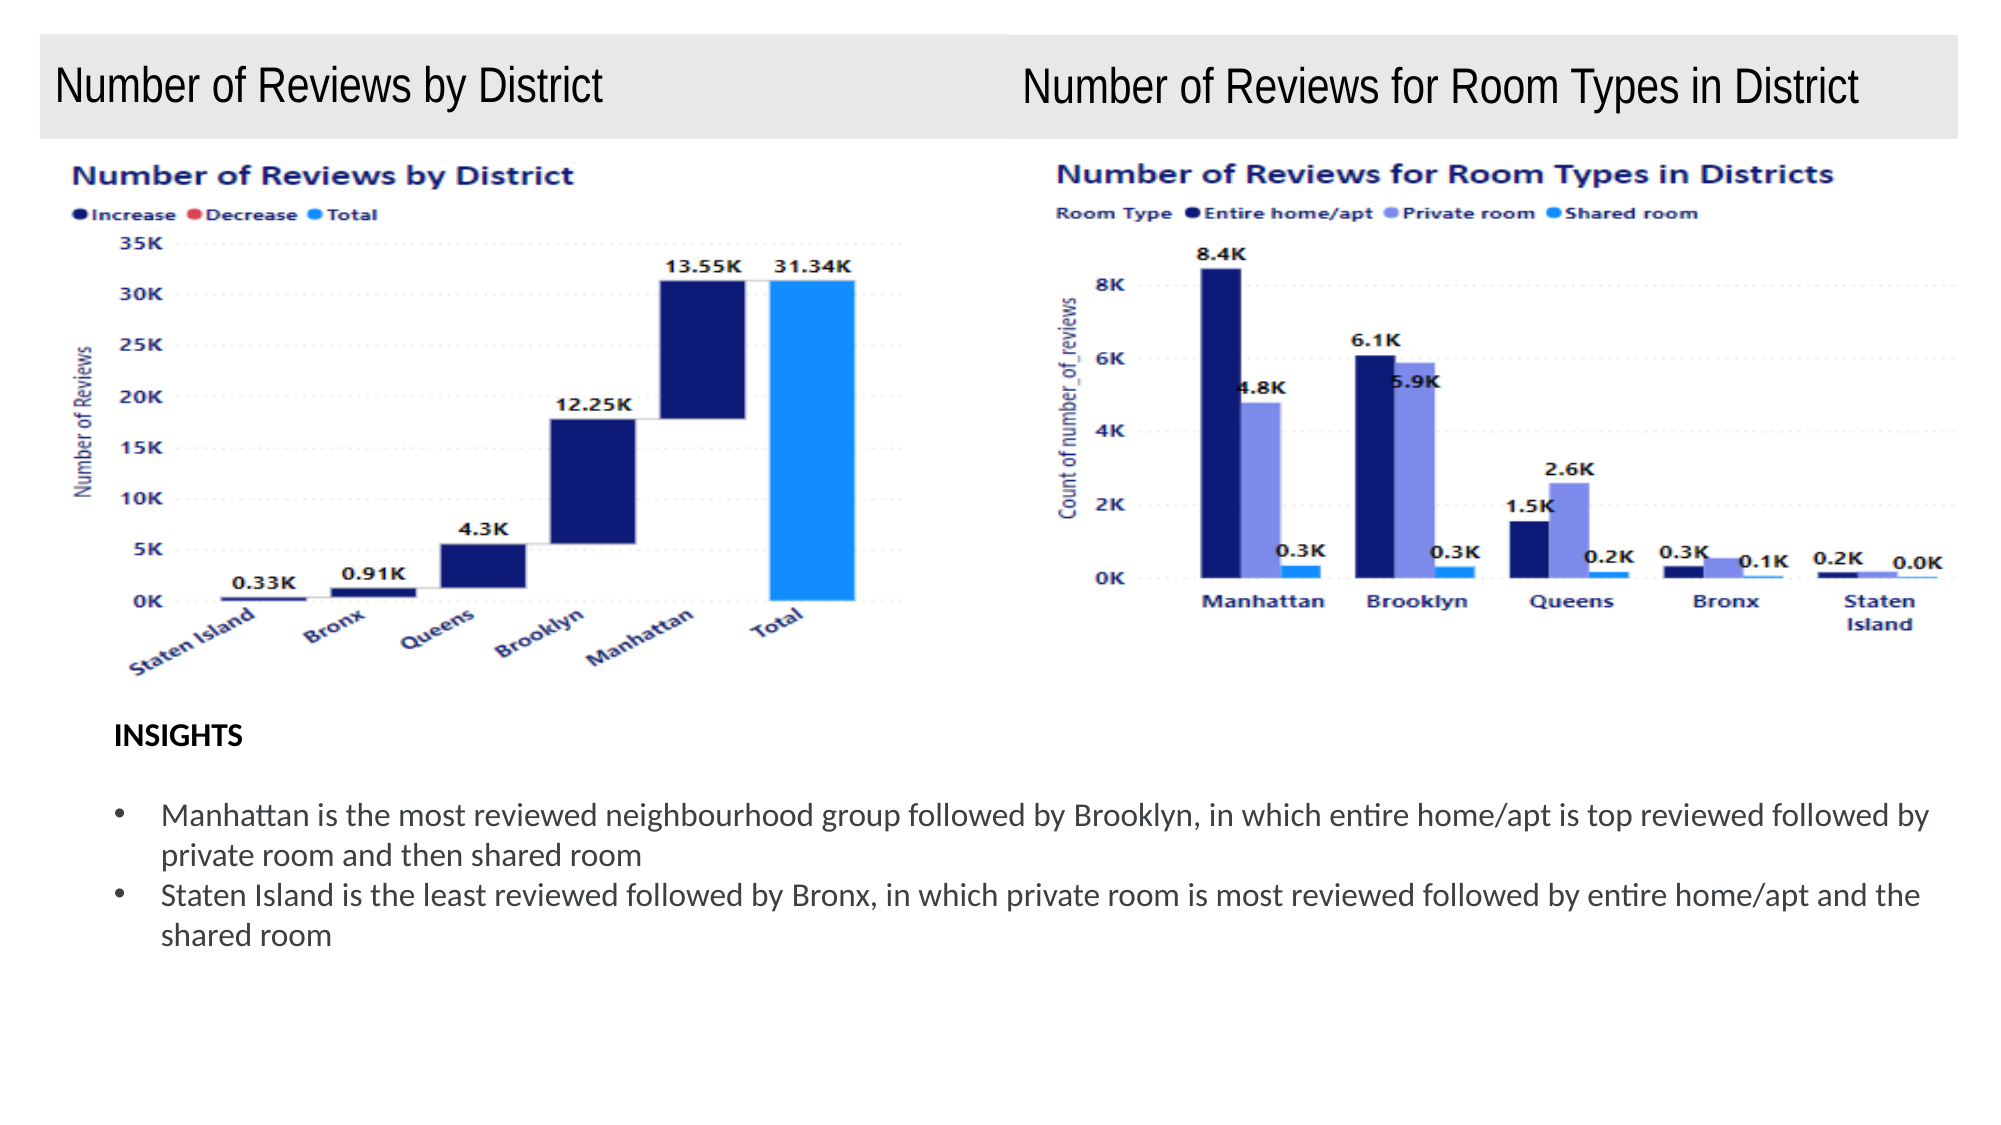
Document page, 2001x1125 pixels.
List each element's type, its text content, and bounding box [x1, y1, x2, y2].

text_box INSIGHTS Manhattan is the most reviewed neighbourhood group followed by Brooklyn, in which entire home/apt is top reviewed followed by private room and then shared room Staten Island is the least reviewed followed by Bronx, in which private room is most reviewed followed by entire home/apt and the shared room [98, 705, 1952, 1021]
text_box Number of Reviews by District [39, 34, 1010, 139]
text_box Number of Reviews for Room Types in District [1010, 34, 1959, 139]
picture [39, 139, 1963, 687]
